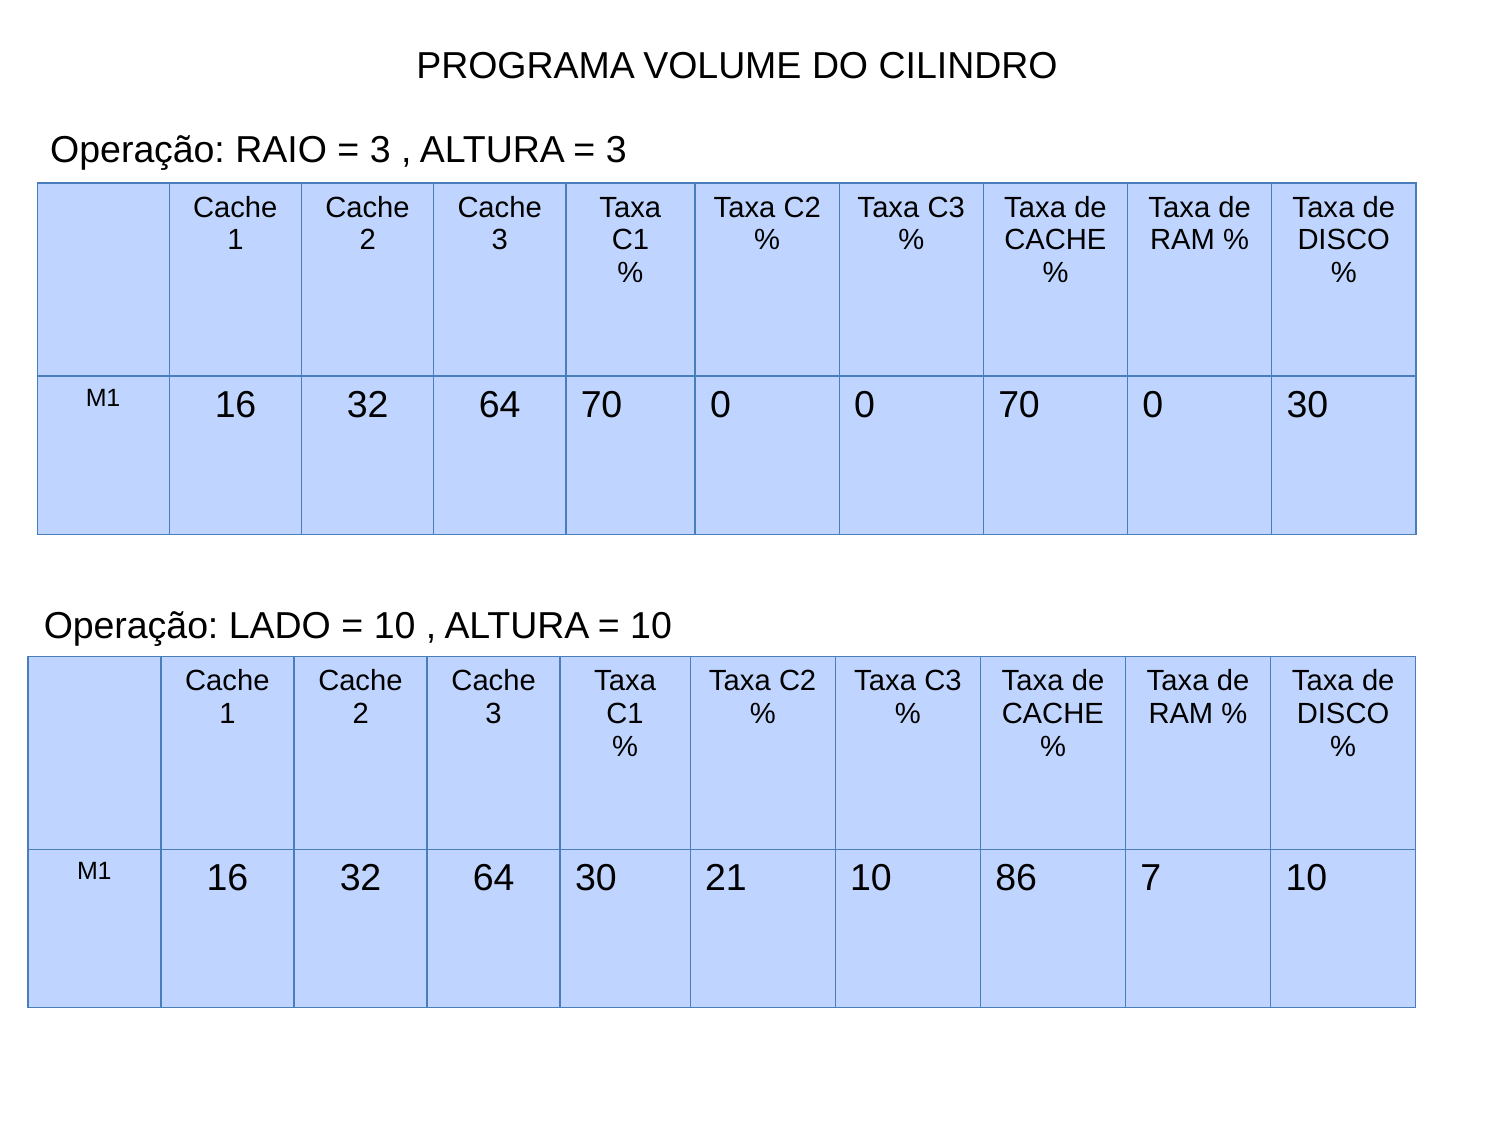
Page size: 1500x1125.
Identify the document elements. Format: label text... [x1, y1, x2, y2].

table_header Taxa de CACHE % [981, 657, 1125, 849]
table_header Taxa de RAM % [1126, 657, 1270, 849]
table_header Taxa C2 % [696, 184, 839, 375]
table_cell 30 [561, 850, 690, 1007]
table_cell 70 [567, 377, 694, 534]
table_cell 64 [428, 850, 559, 1007]
table_header Cache 2 [302, 184, 433, 375]
table_header Taxa de DISCO % [1272, 184, 1415, 375]
table_header Taxa de RAM % [1128, 184, 1271, 375]
table_header Taxa C2 % [691, 657, 835, 849]
text_box PROGRAMA VOLUME DO CILINDRO [401, 33, 1500, 84]
table_cell 32 [302, 377, 433, 534]
table_header Cache 1 [170, 184, 301, 375]
table_header Taxa de CACHE % [984, 184, 1127, 375]
table_cell 16 [170, 377, 301, 534]
table_header Taxa C1 % [561, 657, 690, 849]
table_cell 32 [295, 850, 426, 1007]
table_cell M1 [38, 377, 169, 534]
table_cell M1 [29, 850, 160, 1007]
table_header Taxa C1 % [567, 184, 694, 375]
table_cell 7 [1126, 850, 1270, 1007]
table_header Cache 3 [434, 184, 565, 375]
table_cell 0 [1128, 377, 1271, 534]
table_cell 21 [691, 850, 835, 1007]
table_cell 10 [836, 850, 980, 1007]
table_cell 30 [1272, 377, 1415, 534]
table_header Cache 3 [428, 657, 559, 849]
table_header Taxa C3 % [840, 184, 983, 375]
table_header [29, 657, 160, 849]
table_header Cache 1 [162, 657, 293, 849]
table_header Cache 2 [295, 657, 426, 849]
text_box Operação: LADO = 10 , ALTURA = 10 [28, 593, 733, 650]
table_cell 64 [434, 377, 565, 534]
text_box Operação: RAIO = 3 , ALTURA = 3 [35, 118, 744, 168]
table_cell 70 [984, 377, 1127, 534]
table_header Taxa C3 % [836, 657, 980, 849]
table_cell 0 [840, 377, 983, 534]
table_cell 10 [1271, 850, 1415, 1007]
table_header [38, 184, 169, 375]
table_cell 16 [162, 850, 293, 1007]
table_cell 86 [981, 850, 1125, 1007]
table_header Taxa de DISCO % [1271, 657, 1415, 849]
table_cell 0 [696, 377, 839, 534]
